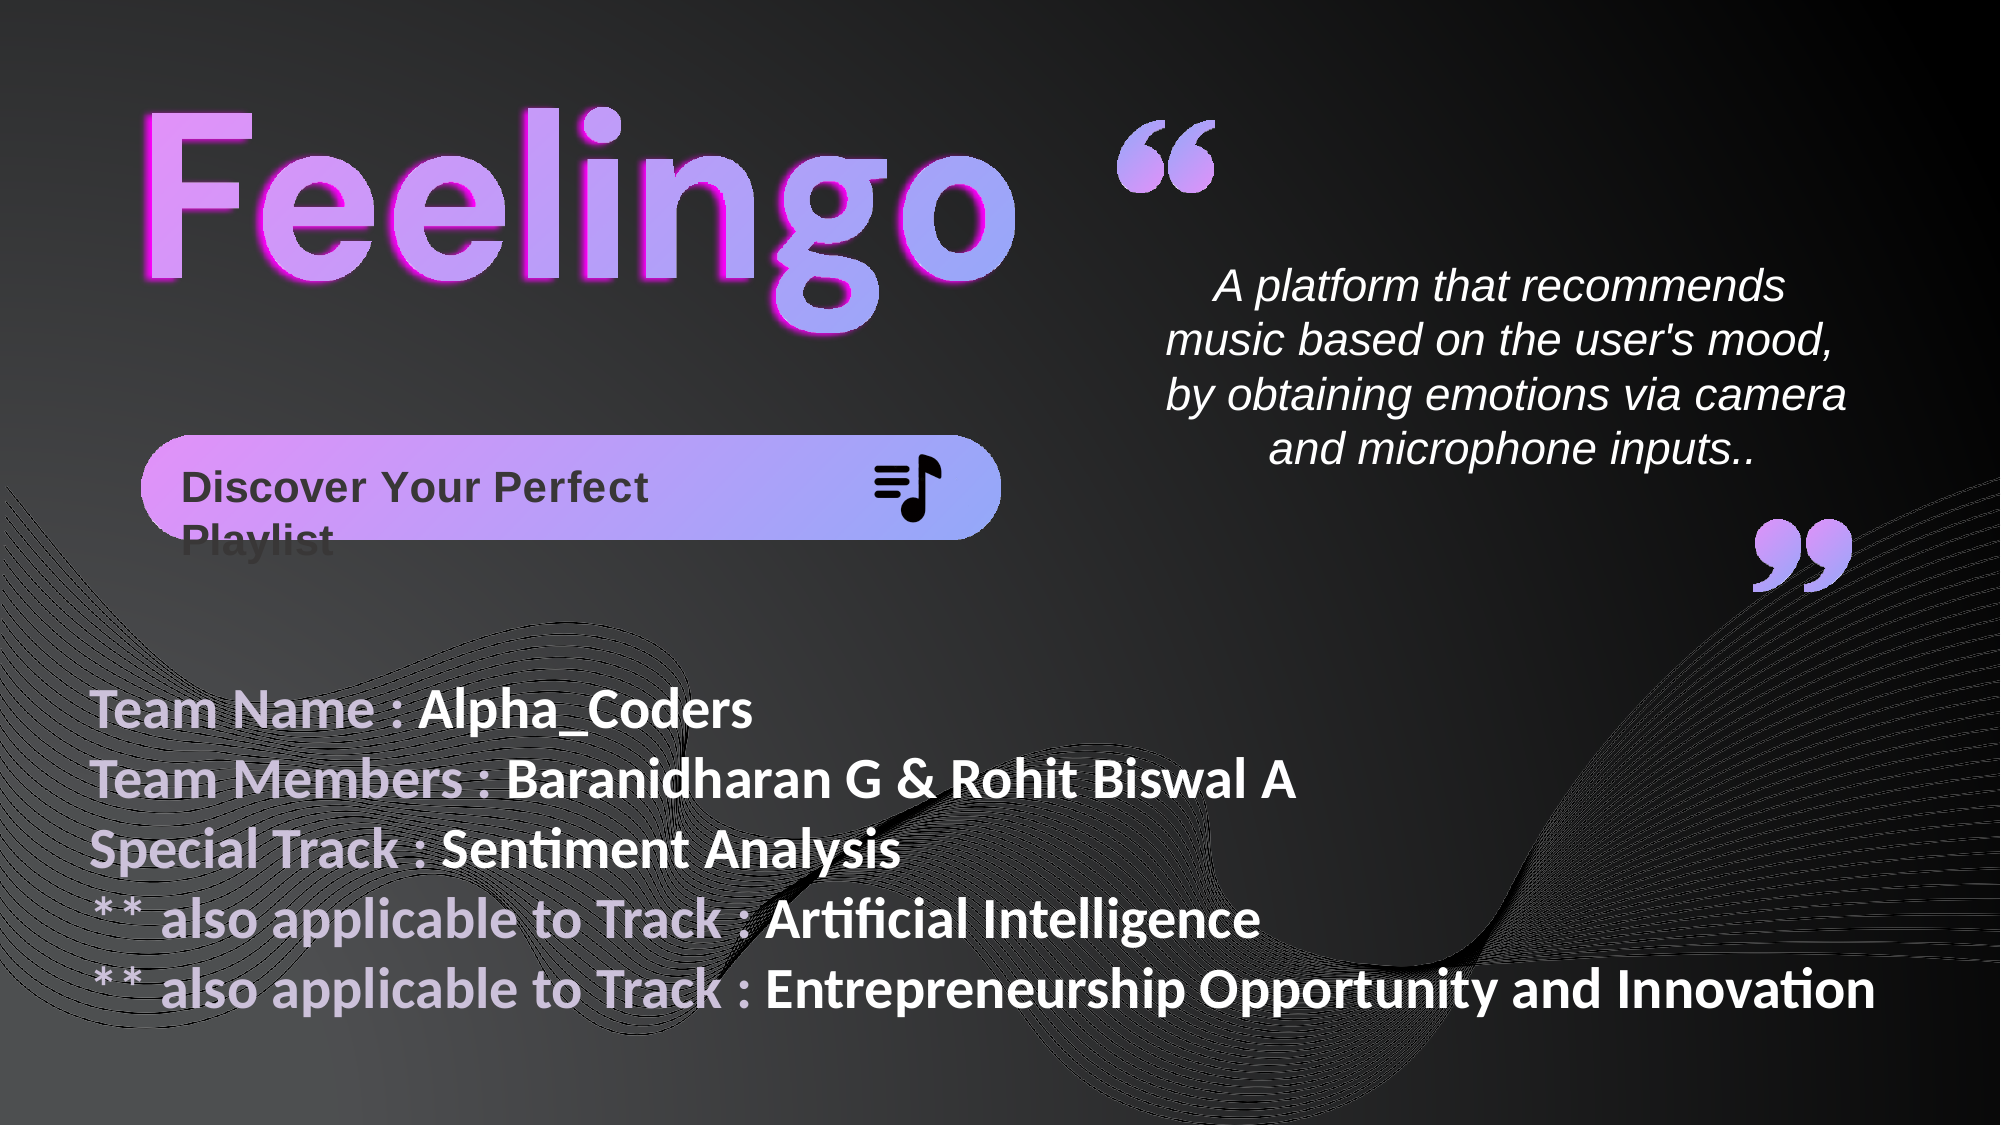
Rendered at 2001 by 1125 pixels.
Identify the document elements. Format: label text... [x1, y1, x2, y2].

text_box Team Name : Alpha_Coders Team Members : Baranidharan G & Rohit Biswal A Special Track : Sentiment Analysis ** also applicable to Track : Artificial Intelligence ** also applicable to Track : Entrepreneurship Opportunity and Innovation [75, 662, 1925, 1028]
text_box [136, 99, 1852, 592]
picture [0, 0, 2001, 1125]
